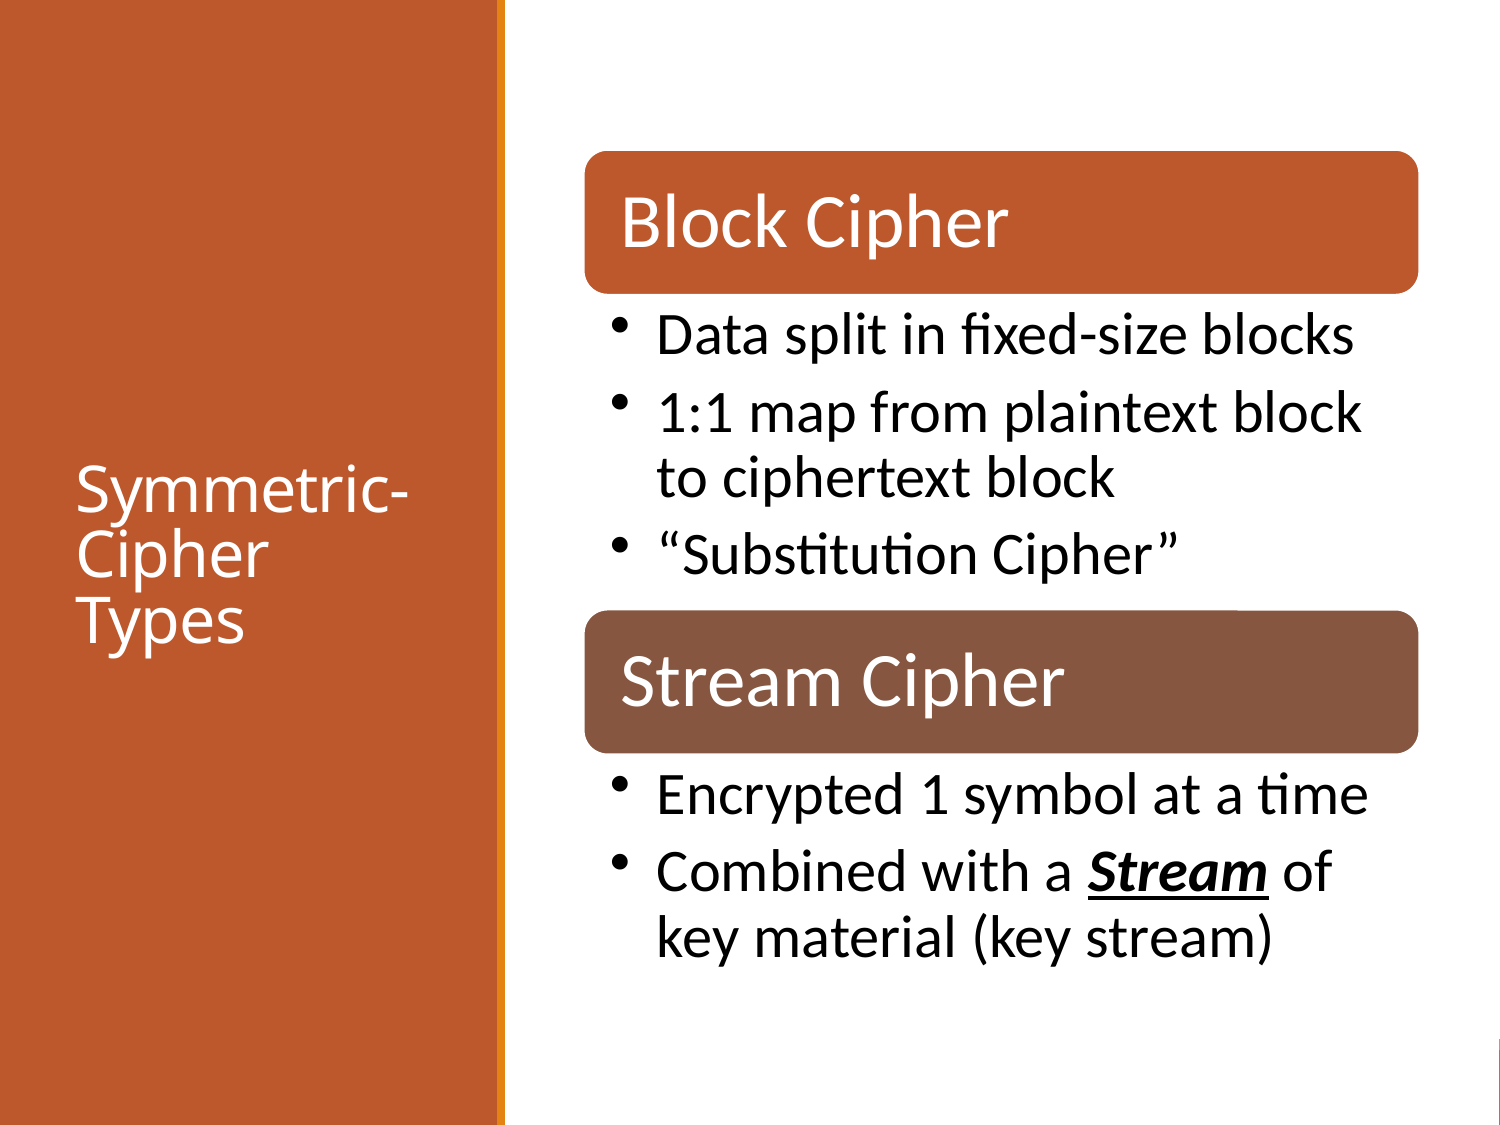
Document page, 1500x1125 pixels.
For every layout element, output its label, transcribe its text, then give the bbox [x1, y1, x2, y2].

text_box [496, 0, 506, 1125]
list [582, 104, 1421, 1033]
title Symmetric-Cipher Types [60, 84, 441, 1032]
text_box [0, 0, 496, 1125]
text_box [506, 0, 1500, 1125]
